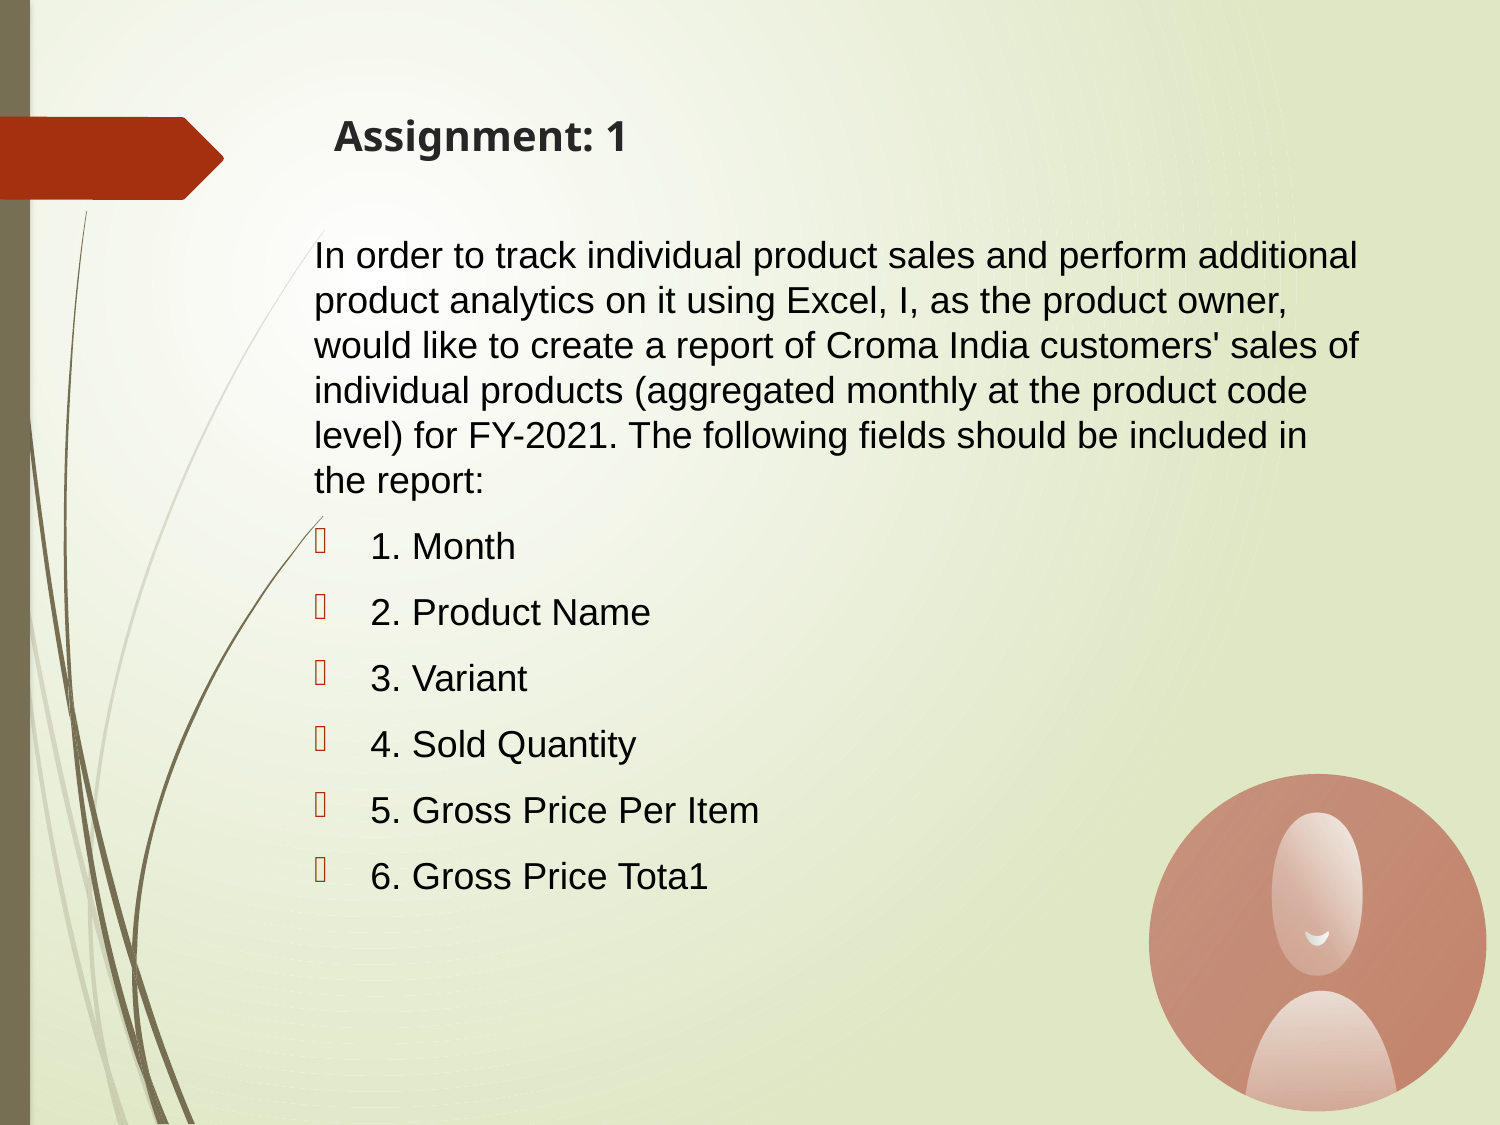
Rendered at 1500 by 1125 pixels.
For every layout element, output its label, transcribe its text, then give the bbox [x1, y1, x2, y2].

list In order to track individual product sales and perform additional product analytics on it using Excel, I, as the product owner, would like to create a report of Croma India customers' sales of individual products (aggregated monthly at the product code level) for FY-2021. The following fields should be included in the report: 1. Month 2. Product Name 3. Variant 4. Sold Quantity 5. Gross Price Per Item 6. Gross Price Tota1 [299, 223, 1381, 844]
picture [1148, 773, 1487, 1112]
title Assignment: 1 [319, 102, 1400, 195]
